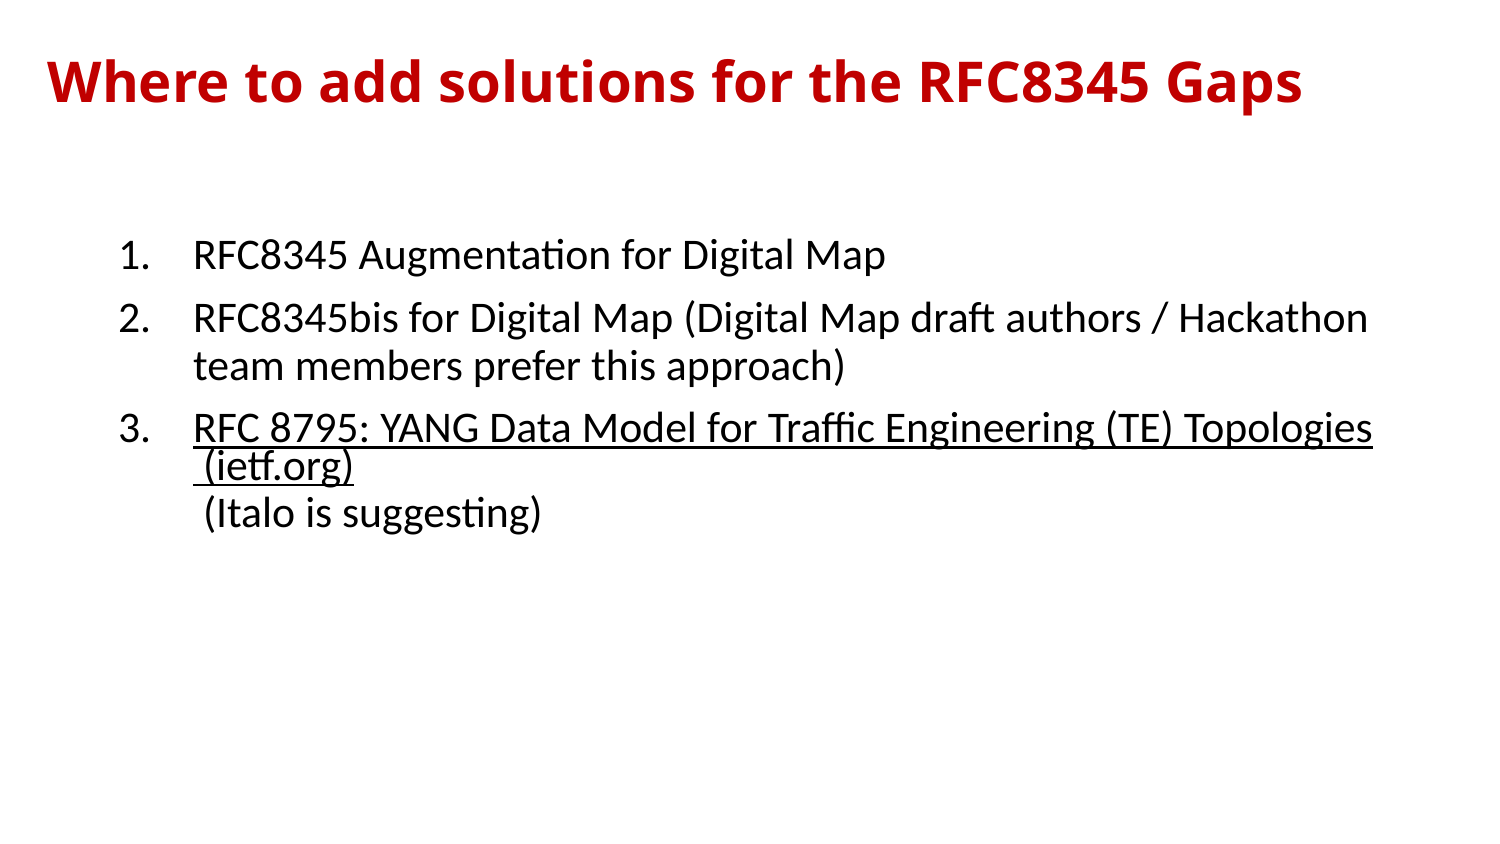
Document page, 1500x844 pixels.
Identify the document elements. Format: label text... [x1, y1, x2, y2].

list RFC8345 Augmentation for Digital Map RFC8345bis for Digital Map (Digital Map draft authors / Hackathon team members prefer this approach) RFC 8795: YANG Data Model for Traffic Engineering (TE) Topologies (ietf.org) (Italo is suggesting) [103, 224, 1397, 760]
text_box Where to add solutions for the RFC8345 Gaps [36, 2, 1429, 166]
